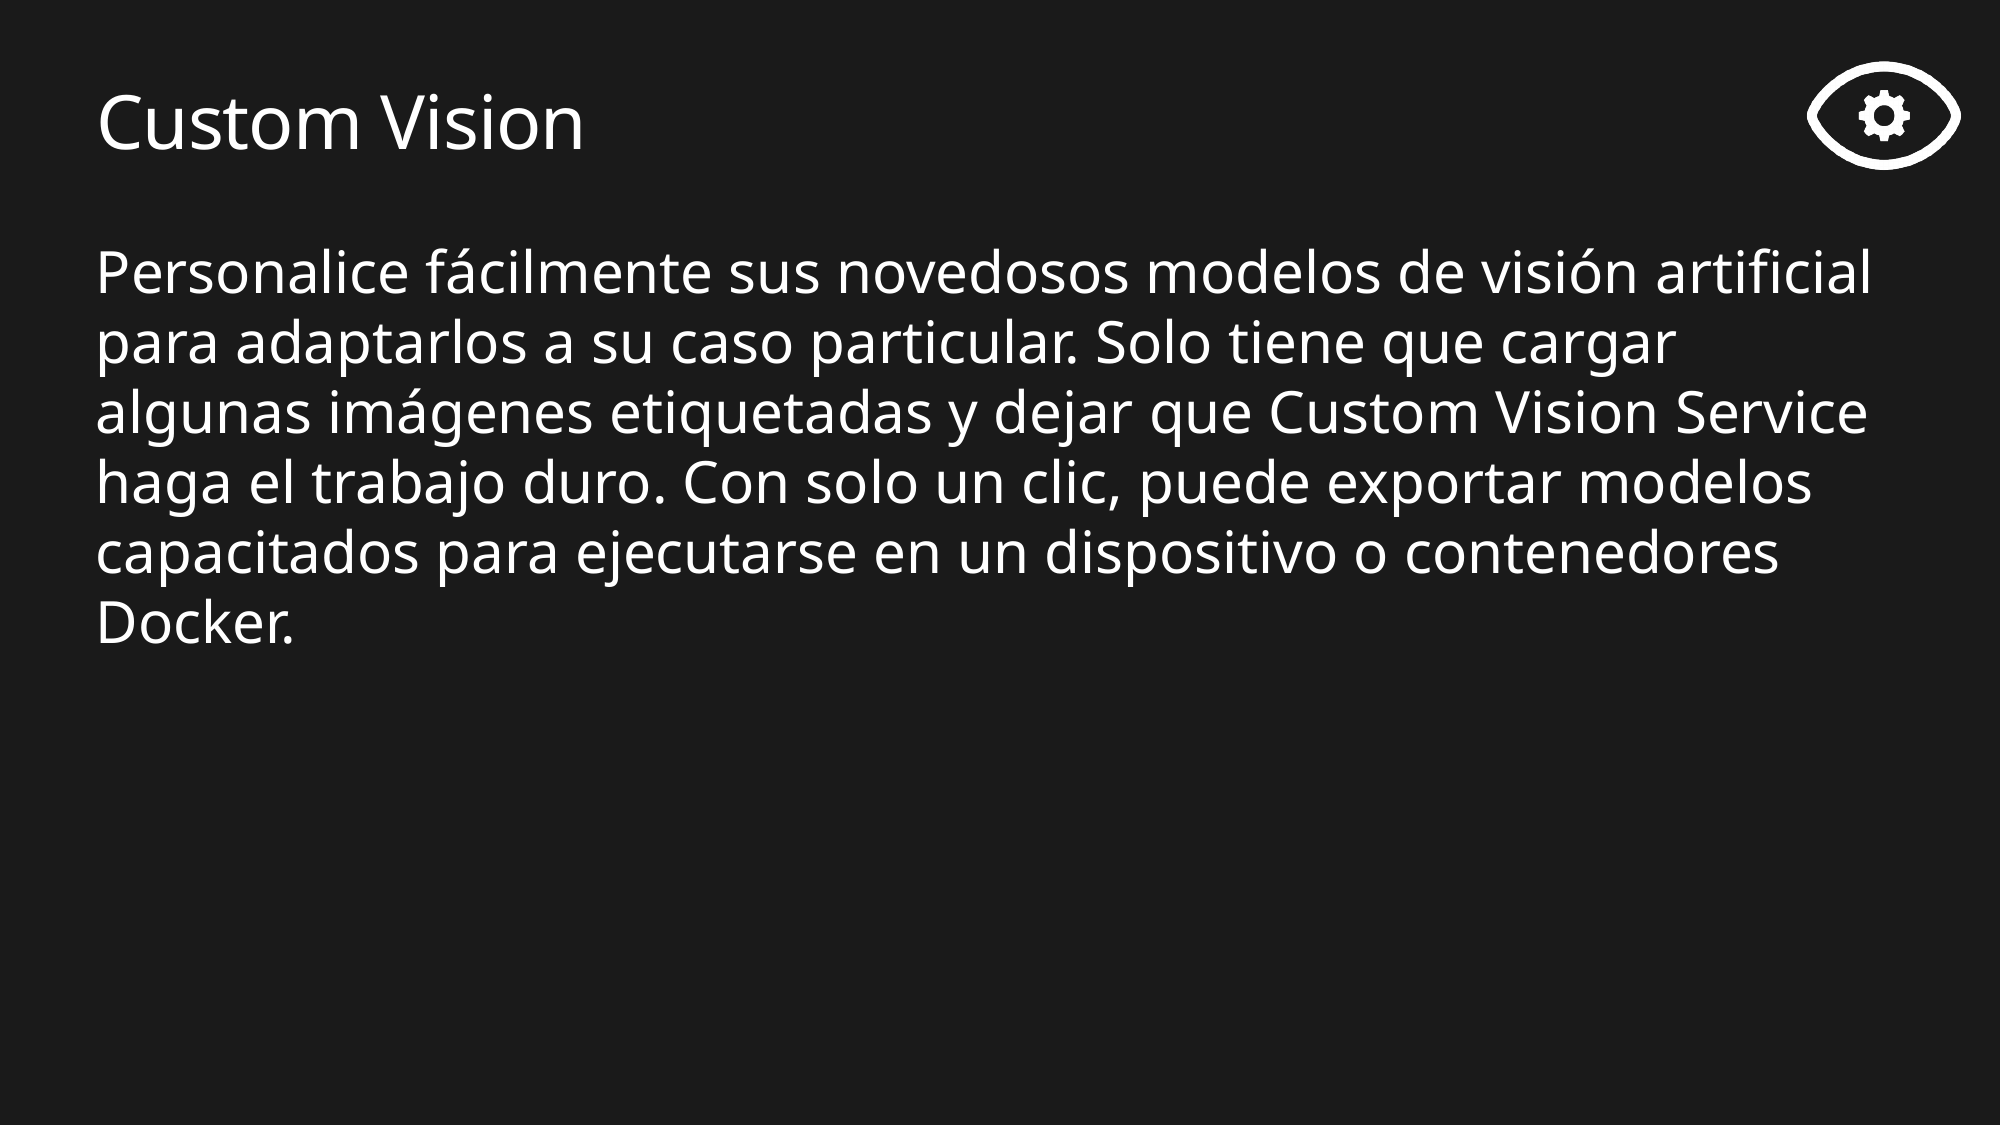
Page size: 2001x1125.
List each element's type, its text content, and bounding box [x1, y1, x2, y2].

picture [1767, 0, 2000, 232]
title Custom Vision [96, 75, 1767, 166]
list Personalice fácilmente sus novedosos modelos de visión artificial para adaptarlos a su caso particular. Solo tiene que cargar algunas imágenes etiquetadas y dejar que Custom Vision Service haga el trabajo duro. Con solo un clic, puede exportar modelos capacitados para ejecutarse en un dispositivo o contenedores Docker. [95, 235, 1904, 589]
